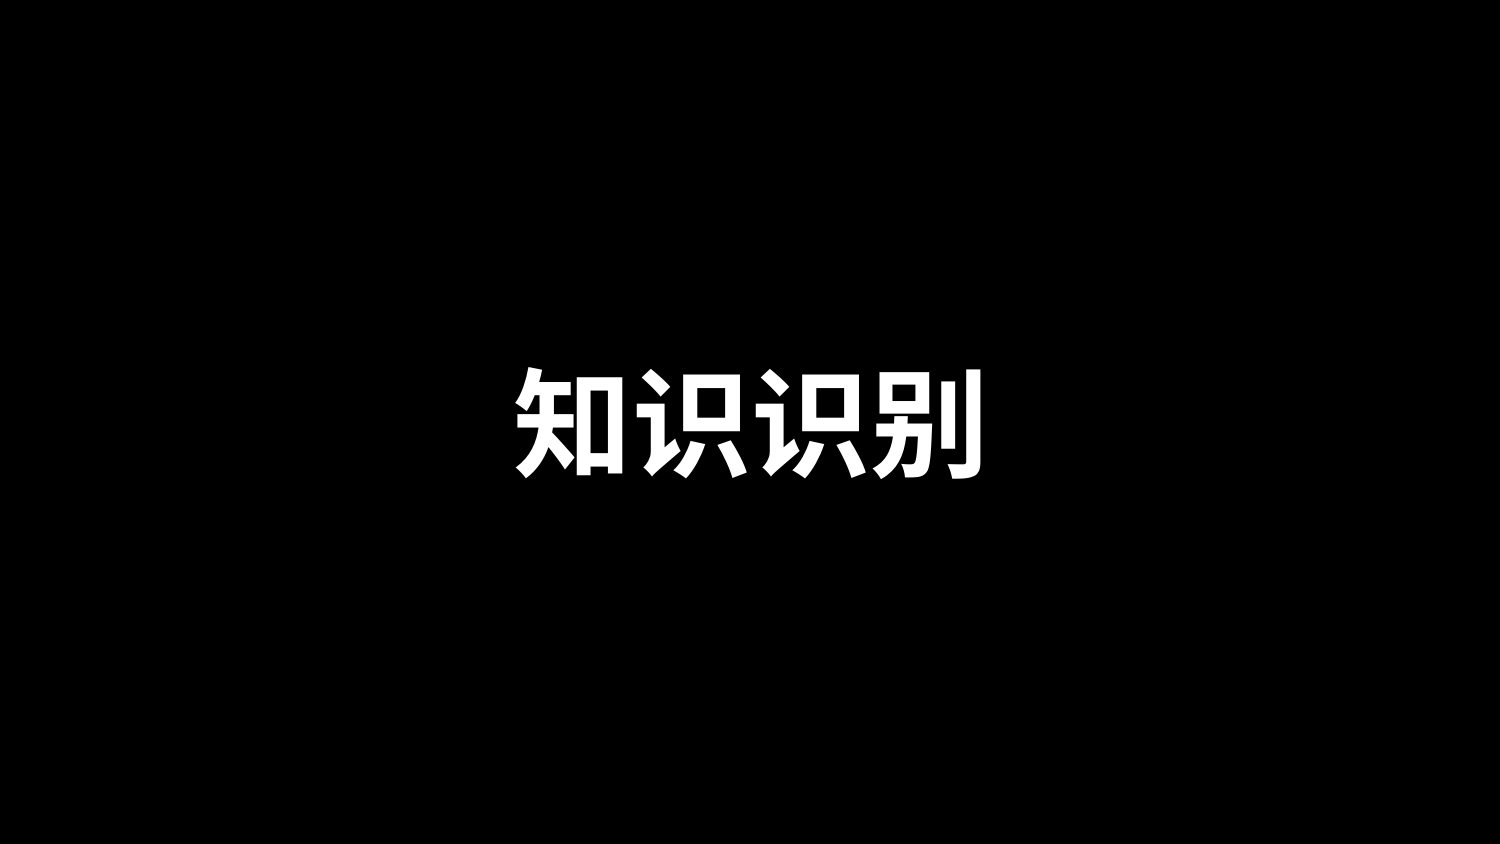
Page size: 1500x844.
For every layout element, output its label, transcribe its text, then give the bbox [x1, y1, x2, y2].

text_box 知识识别 [496, 339, 1007, 509]
